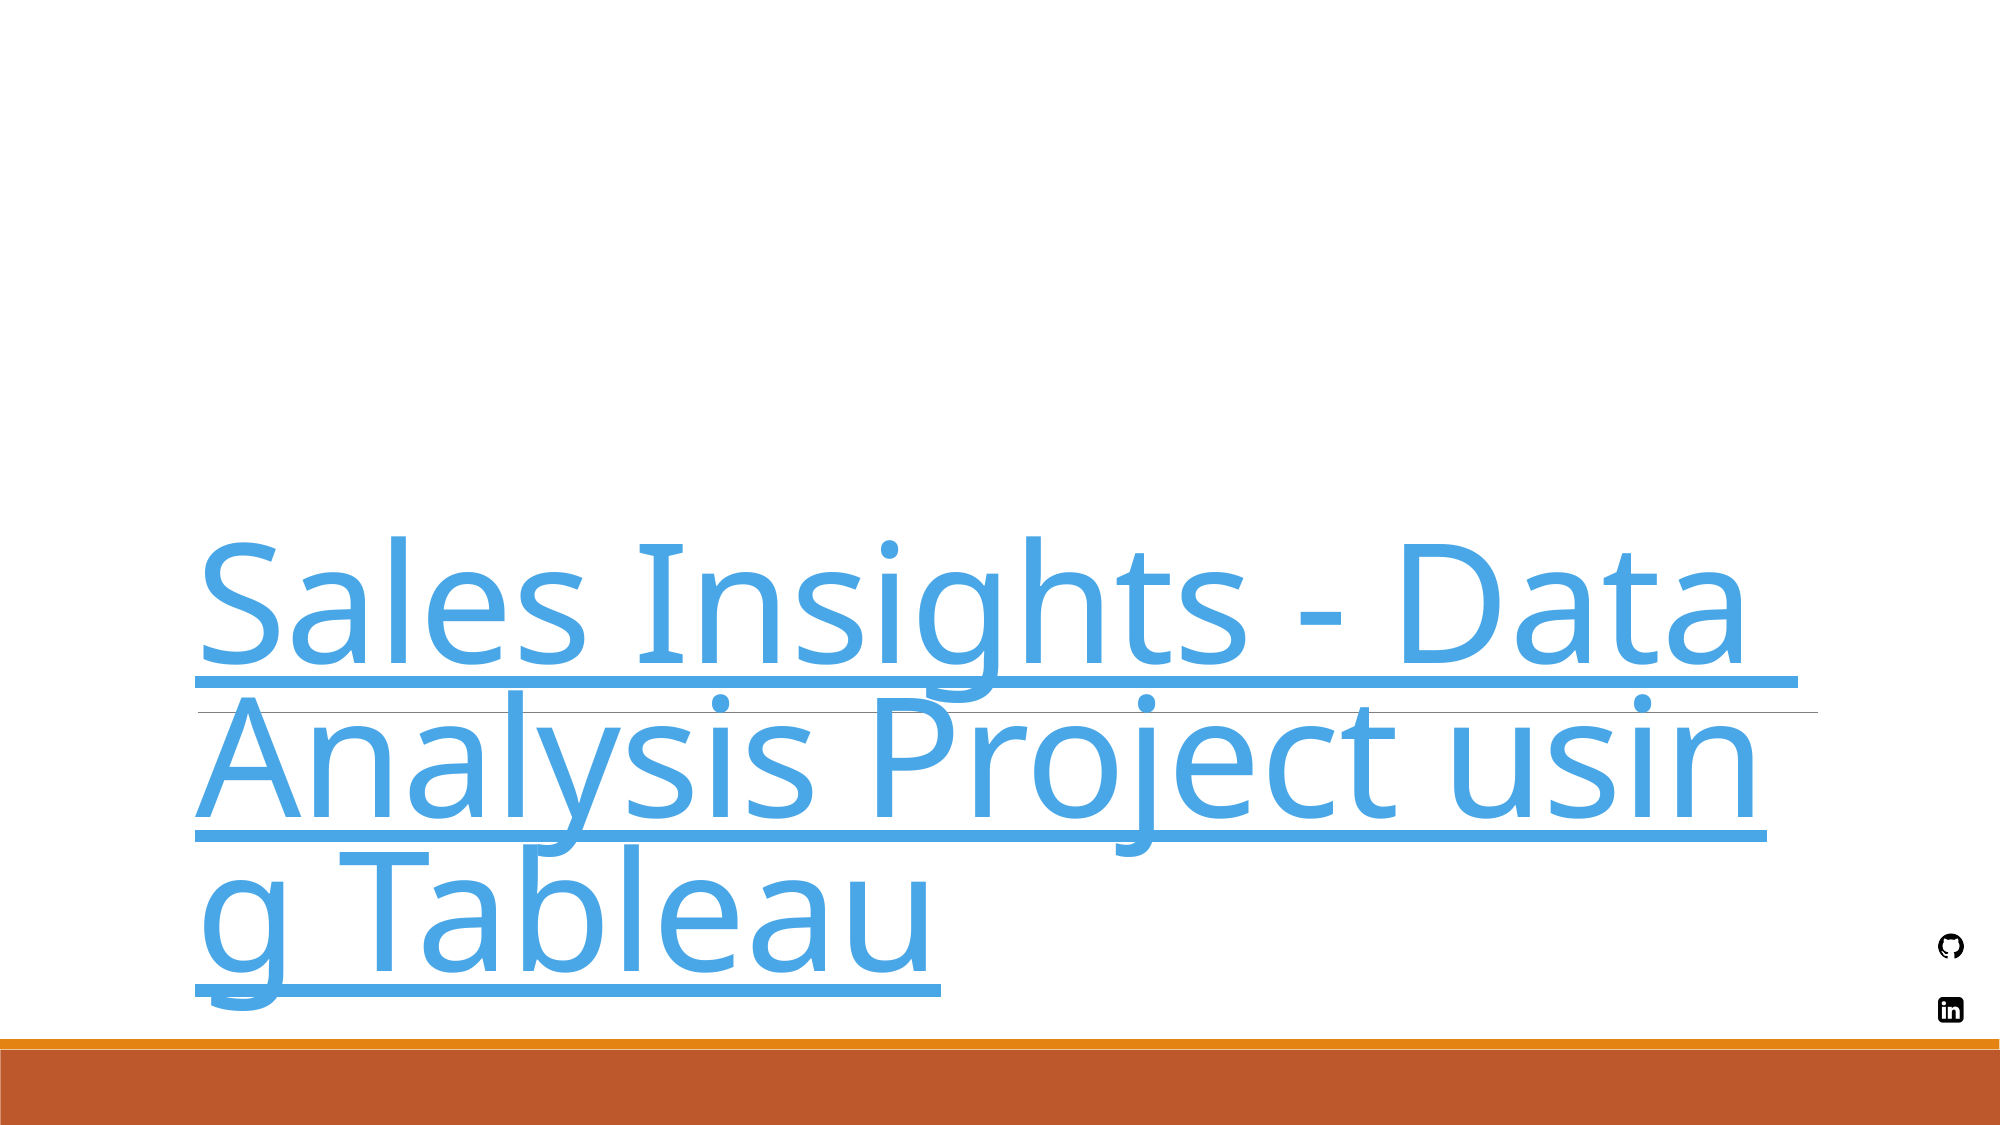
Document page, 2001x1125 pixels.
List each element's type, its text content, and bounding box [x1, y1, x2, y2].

title Sales Insights - Data Analysis Project using Tableau [180, 124, 1830, 710]
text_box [1506, 915, 1964, 1024]
